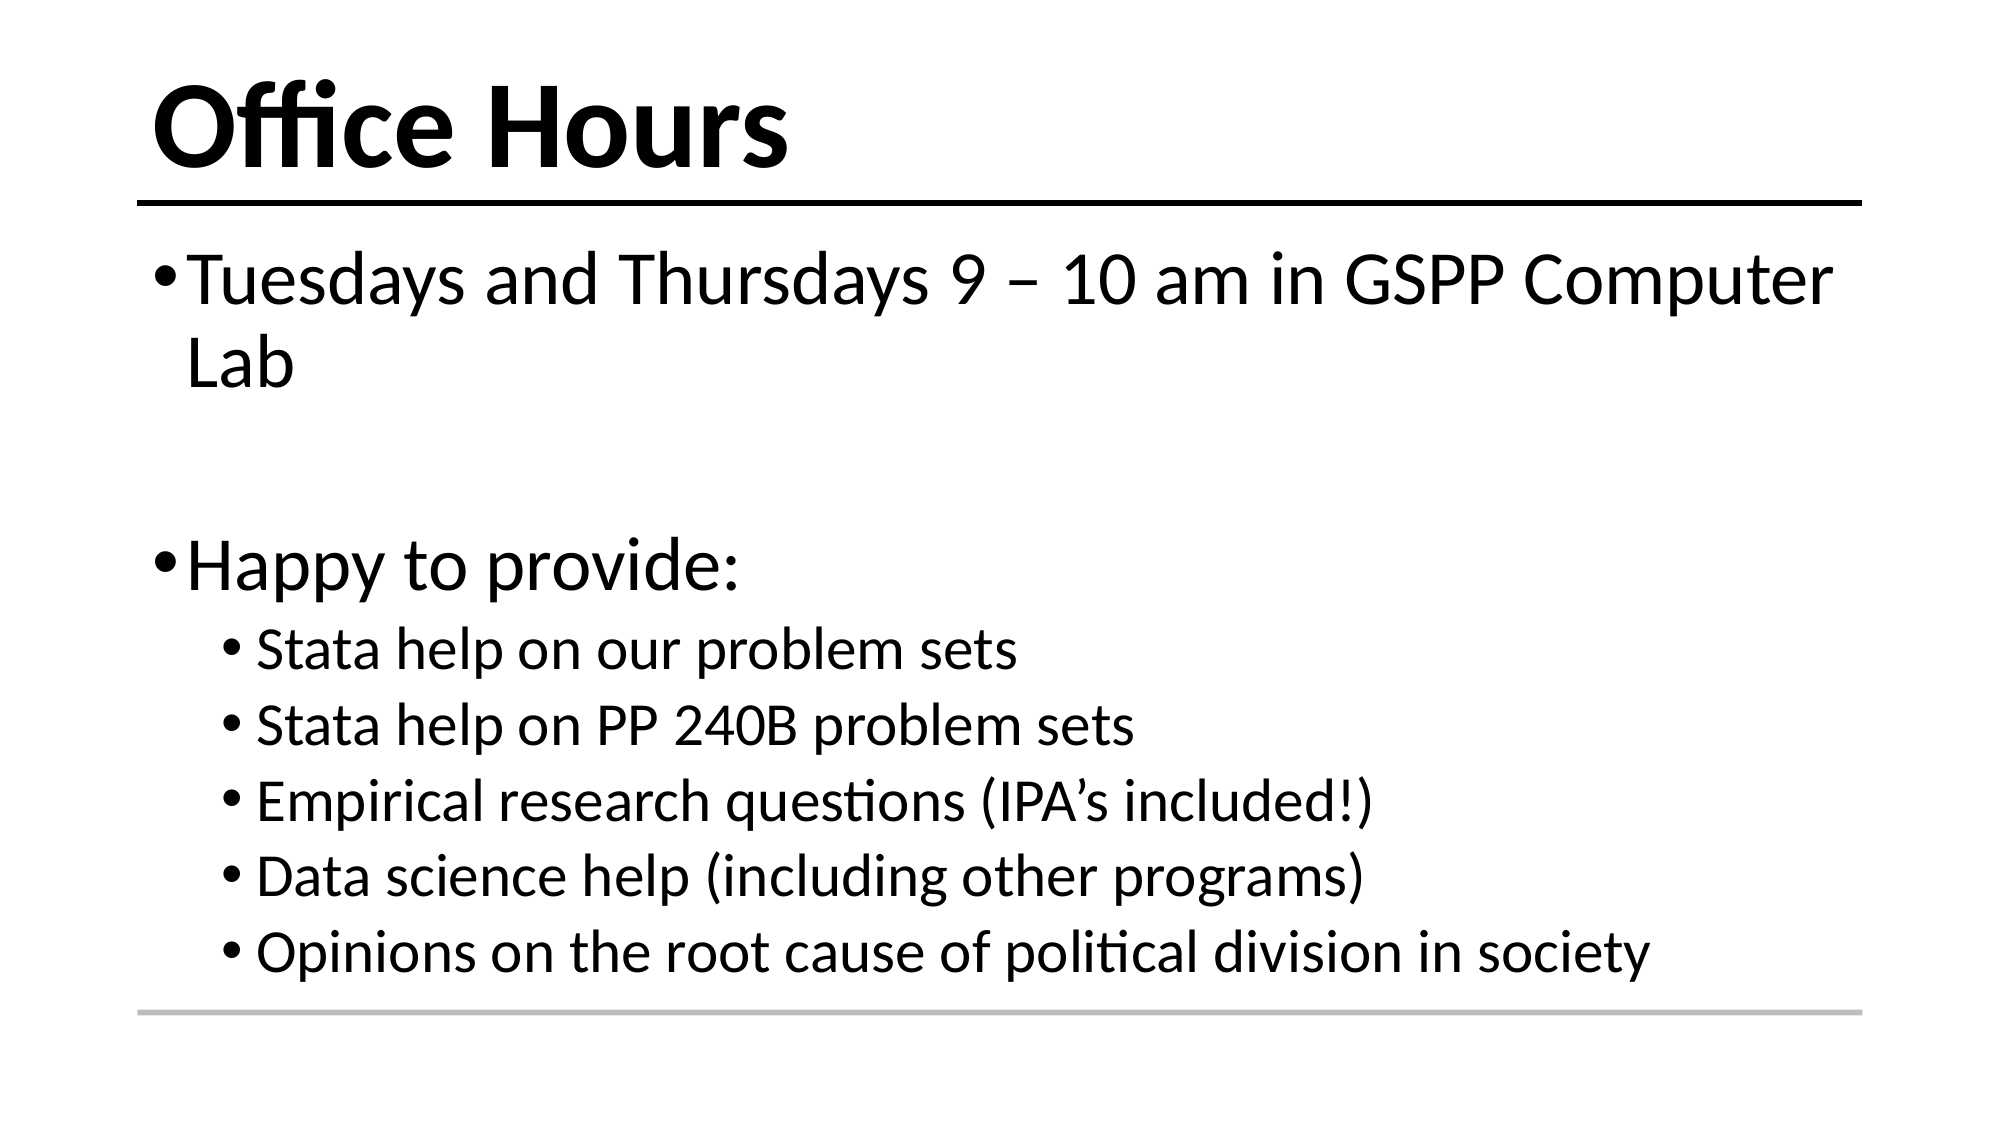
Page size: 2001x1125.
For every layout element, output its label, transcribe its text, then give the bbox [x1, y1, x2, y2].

title Office Hours [134, 19, 1866, 234]
list Tuesdays and Thursdays 9 – 10 am in GSPP Computer Lab Happy to provide: Stata help on our problem sets Stata help on PP 240B problem sets Empirical research questions (IPA’s included!) Data science help (including other programs) Opinions on the root cause of political division in society [137, 230, 1863, 998]
